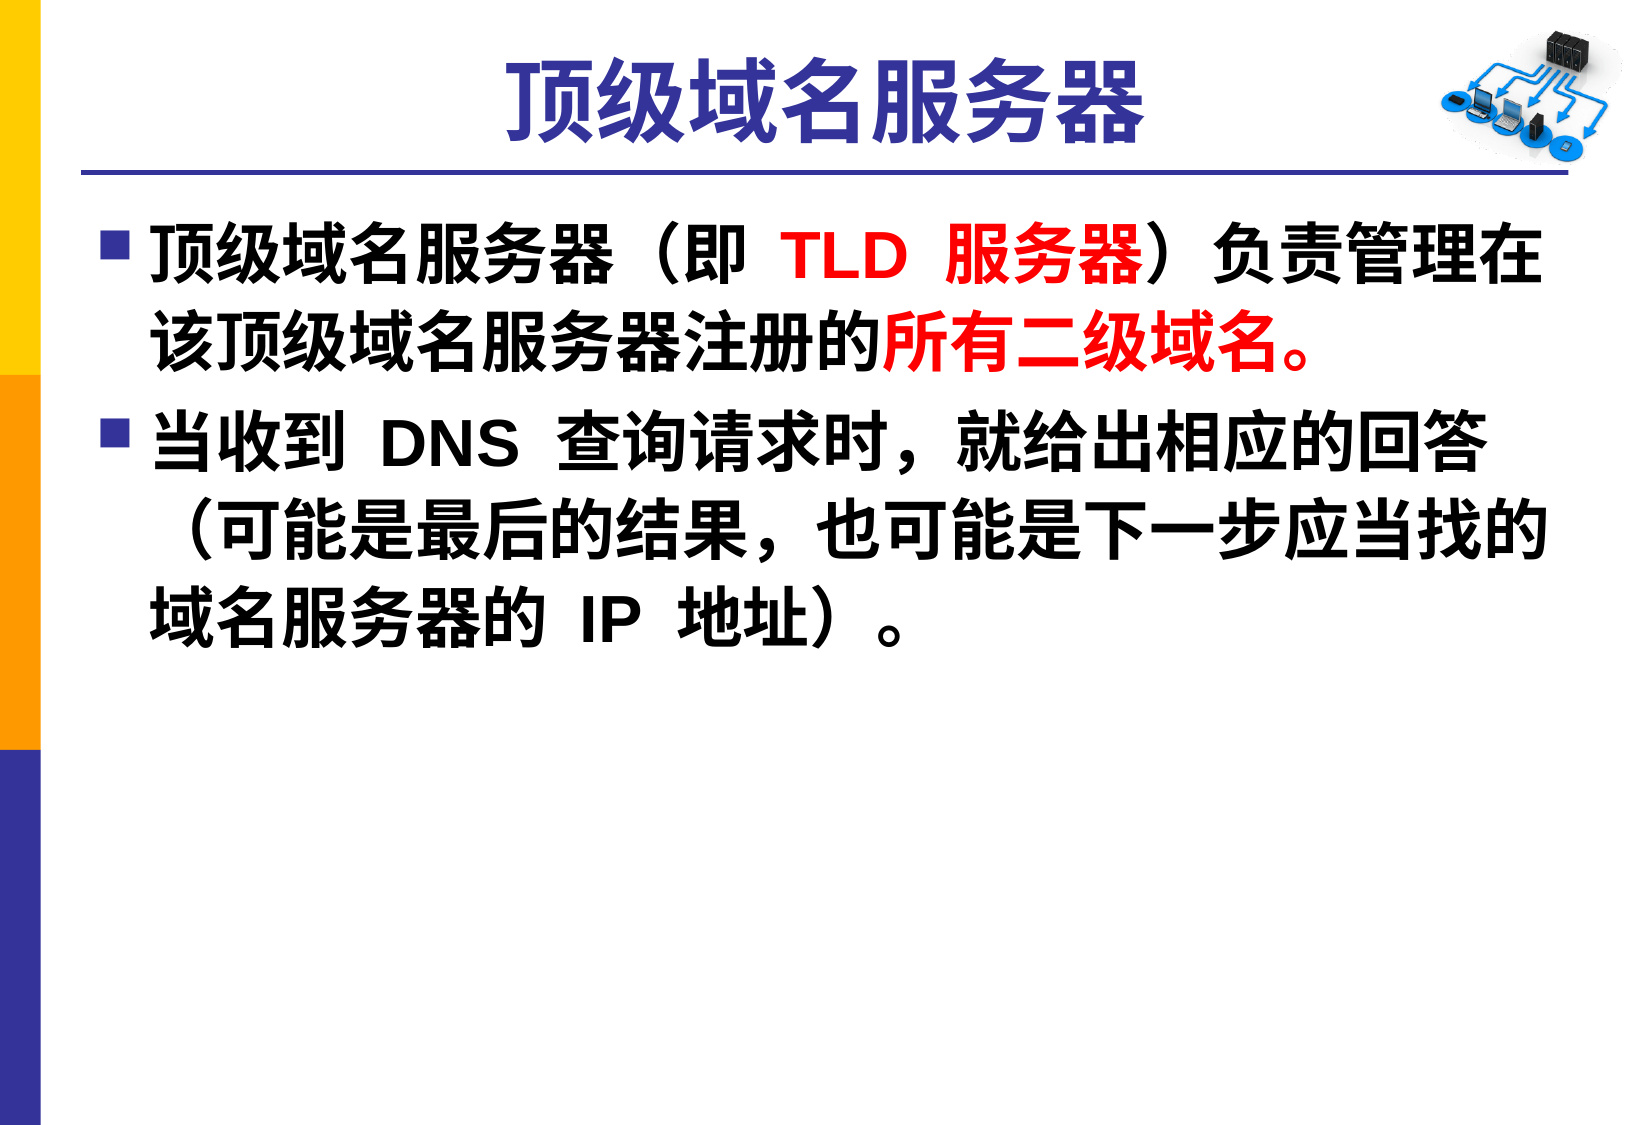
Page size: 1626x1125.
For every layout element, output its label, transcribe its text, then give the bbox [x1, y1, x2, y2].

list 顶级域名服务器（即 TLD 服务器）负责管理在该顶级域名服务器注册的所有二级域名。 当收到 DNS 查询请求时，就给出相应的回答（可能是最后的结果，也可能是下一步应当找的域名服务器的 IP 地址）。 [81, 196, 1569, 1006]
title 顶级域名服务器 [81, 30, 1569, 161]
picture [1438, 30, 1624, 165]
